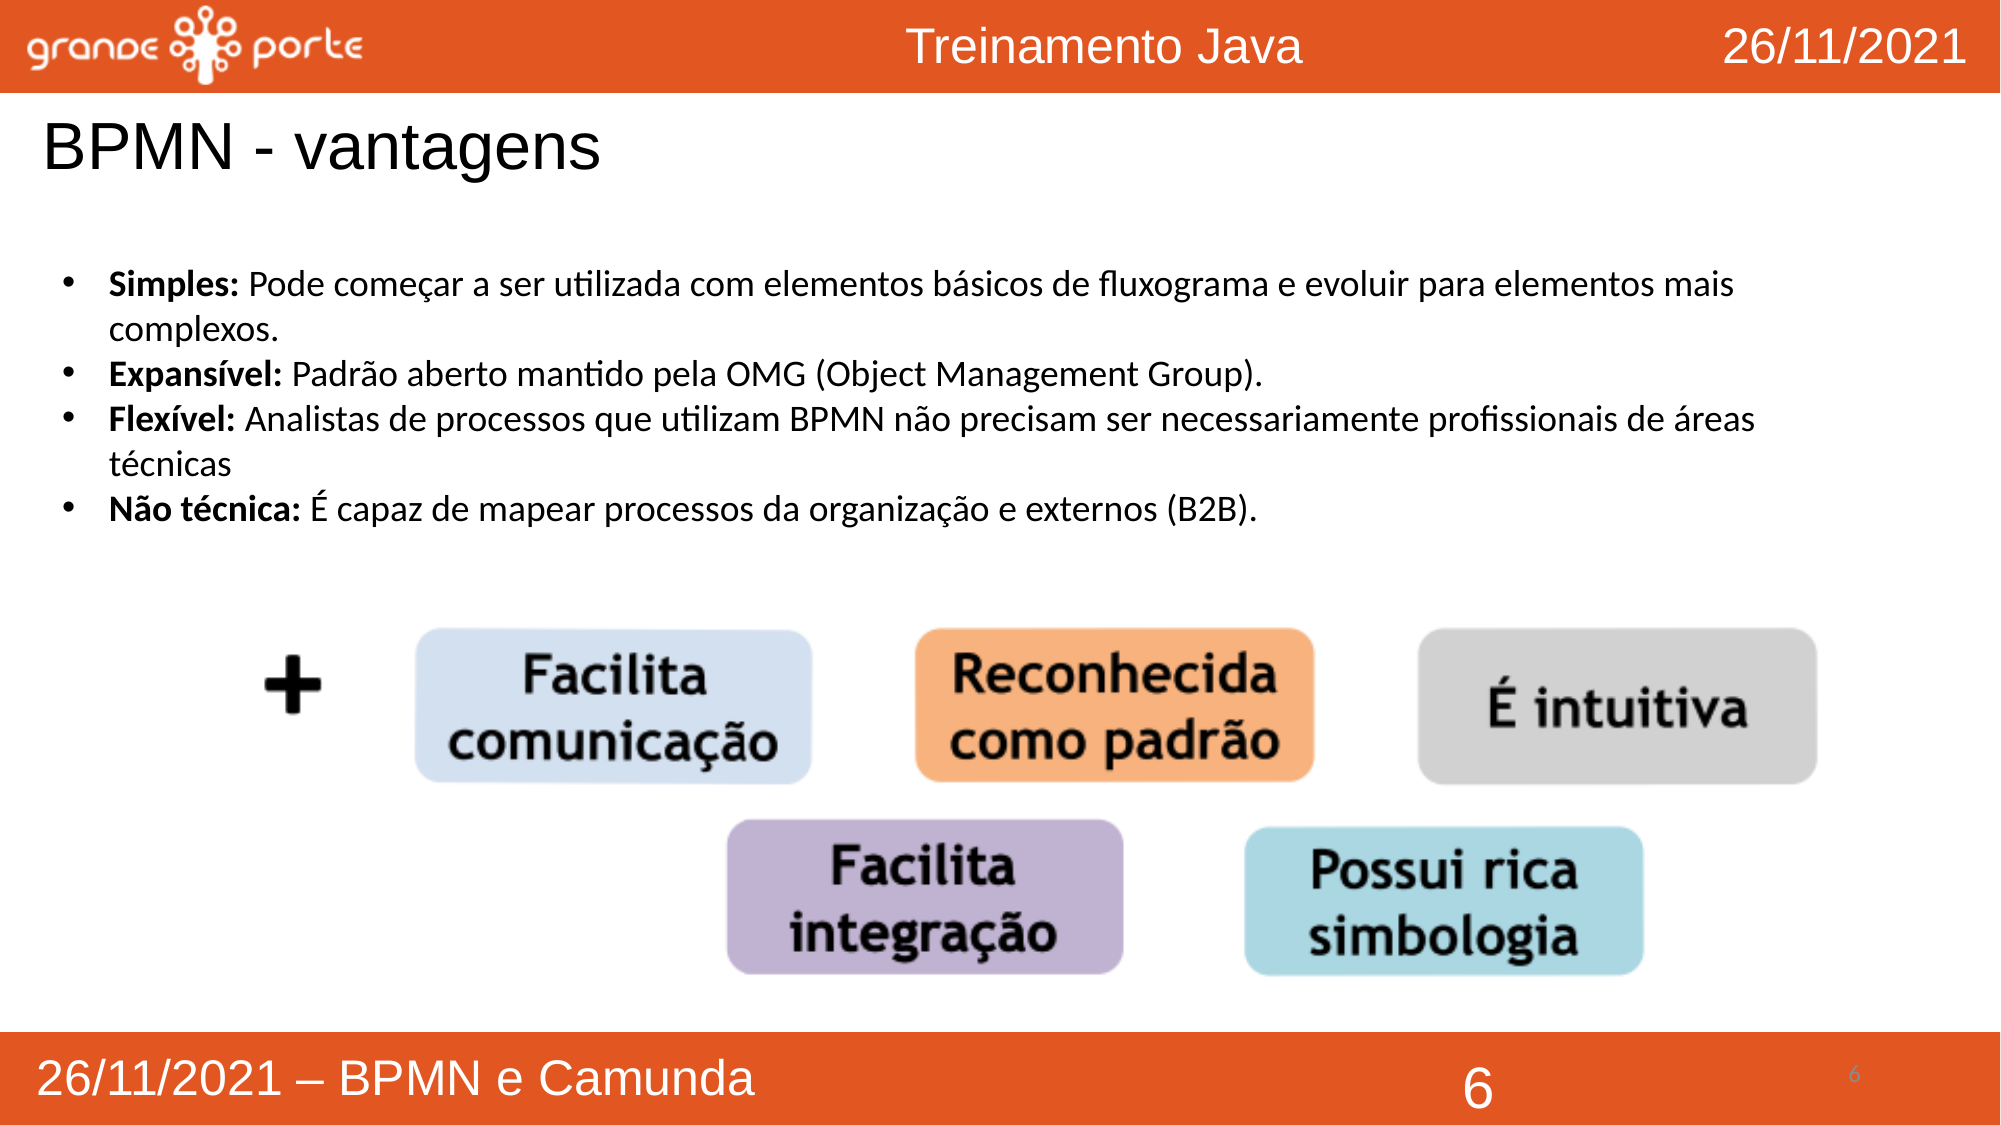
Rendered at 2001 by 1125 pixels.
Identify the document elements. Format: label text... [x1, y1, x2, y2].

picture [186, 555, 1864, 1000]
slide_number 6 [1426, 1042, 1877, 1103]
picture [0, 0, 2001, 93]
text_box Simples: Pode começar a ser utilizada com elementos básicos de fluxograma e evoluir para elementos mais complexos. Expansível: Padrão aberto mantido pela OMG (Object Management Group). Flexível: Analistas de processos que utilizam BPMN não precisam ser necessariamente profissionais de áreas técnicas Não técnica: É capaz de mapear processos da organização e externos (B2B). [47, 207, 1840, 537]
text_box BPMN - vantagens [27, 95, 1043, 191]
picture [0, 1032, 2001, 1125]
